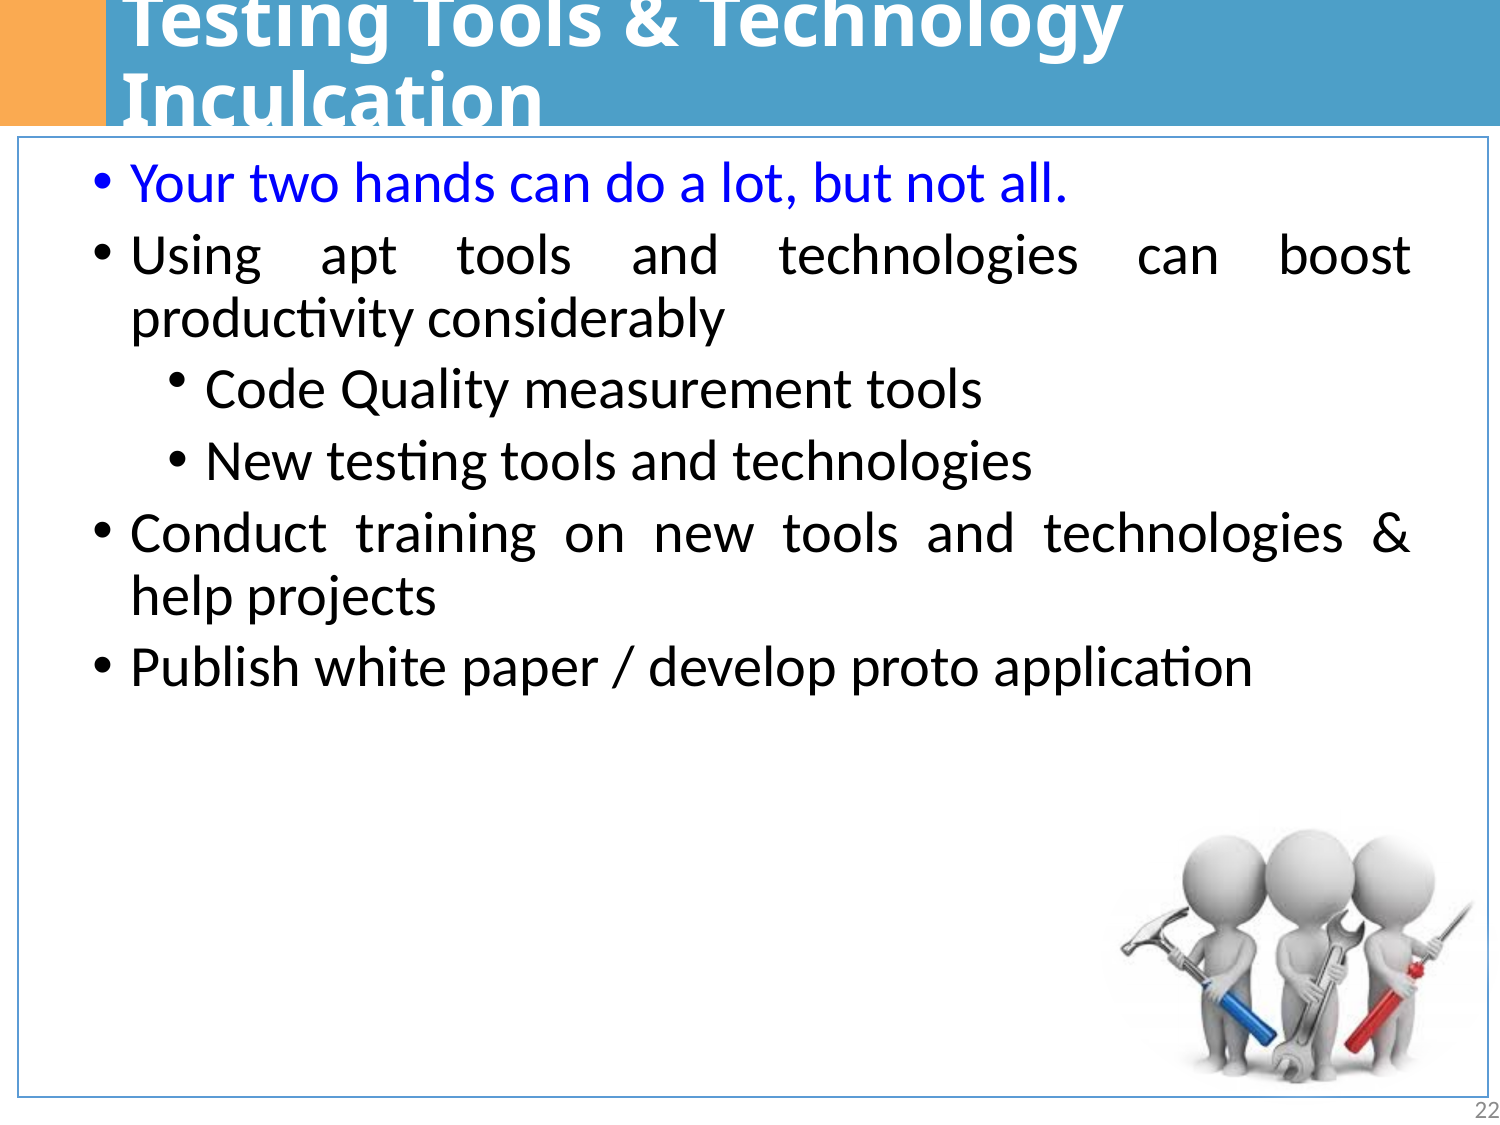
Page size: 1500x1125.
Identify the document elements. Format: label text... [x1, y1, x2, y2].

slide_number 22 [1423, 1107, 1500, 1124]
picture [1098, 802, 1500, 1107]
title Testing Tools & Technology Inculcation [106, 0, 1500, 126]
text_box Your two hands can do a lot, but not all. Using apt tools and technologies can boost productivity considerably Code Quality measurement tools New testing tools and technologies Conduct training on new tools and technologies & help projects Publish white paper / develop proto application [17, 136, 1489, 1098]
